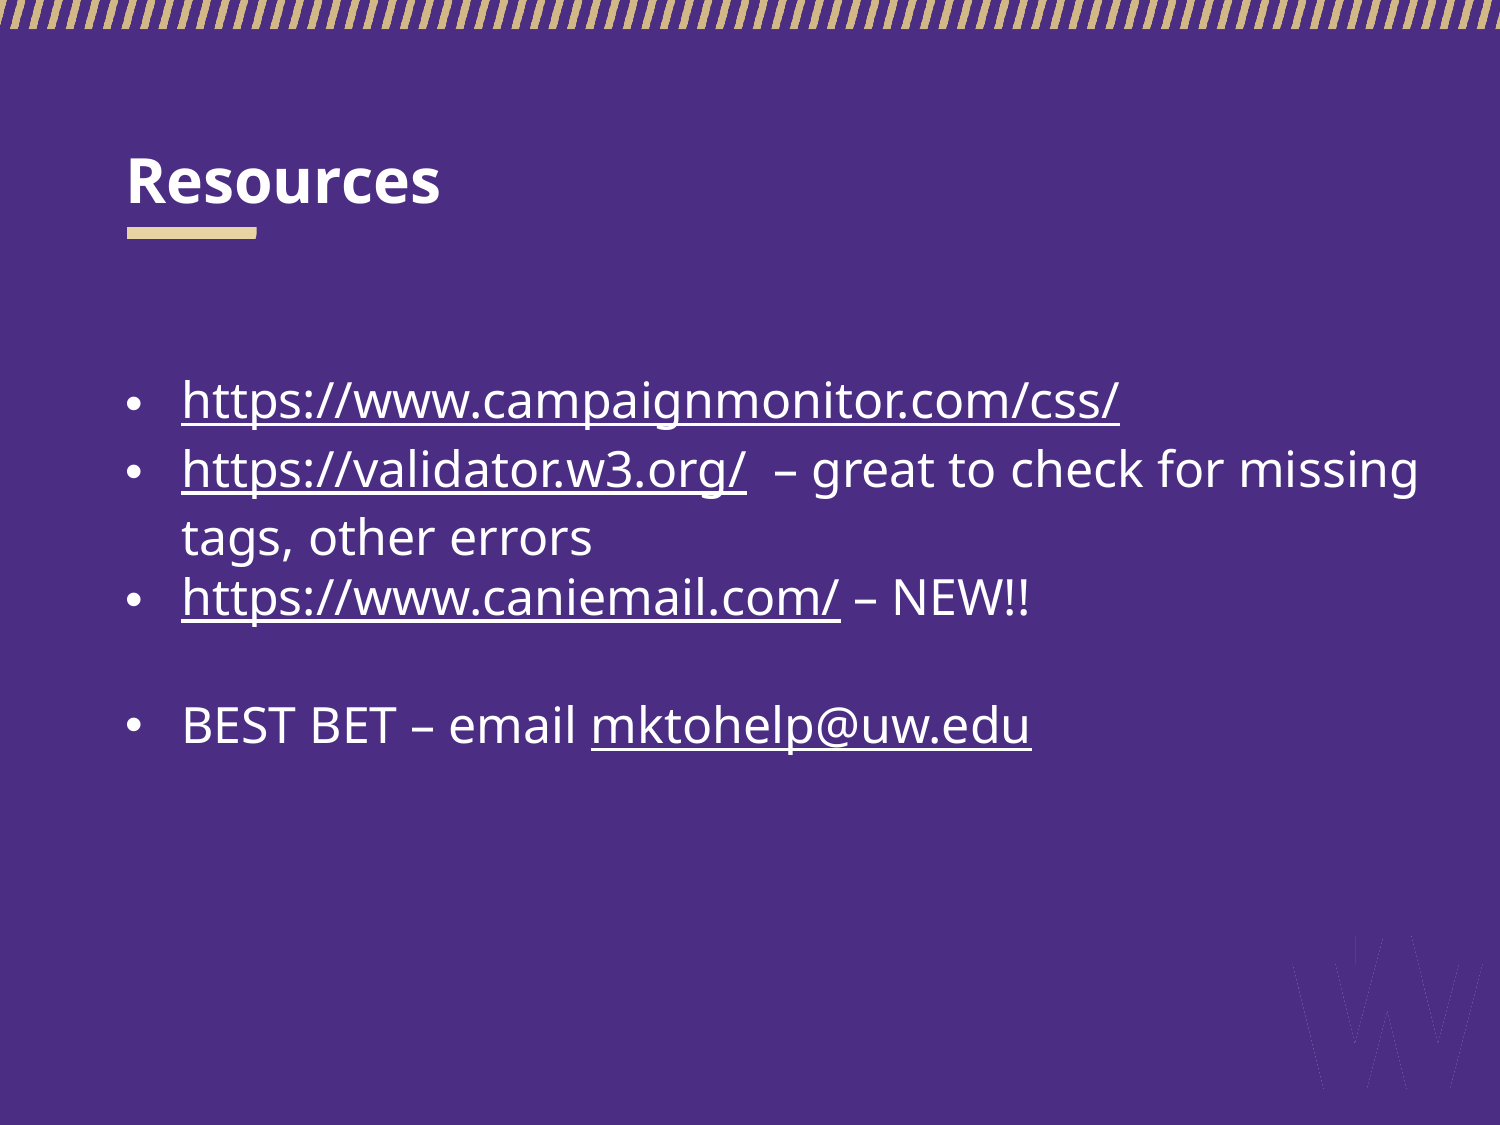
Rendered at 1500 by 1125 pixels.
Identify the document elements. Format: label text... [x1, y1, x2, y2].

text_box https://www.campaignmonitor.com/css/ https://validator.w3.org/ – great to check for missing tags, other errors https://www.caniemail.com/ – NEW!! BEST BET – email mktohelp@uw.edu [110, 361, 1453, 812]
title Resources [110, 59, 1453, 224]
picture [1275, 936, 1500, 1089]
picture [0, 0, 1500, 33]
